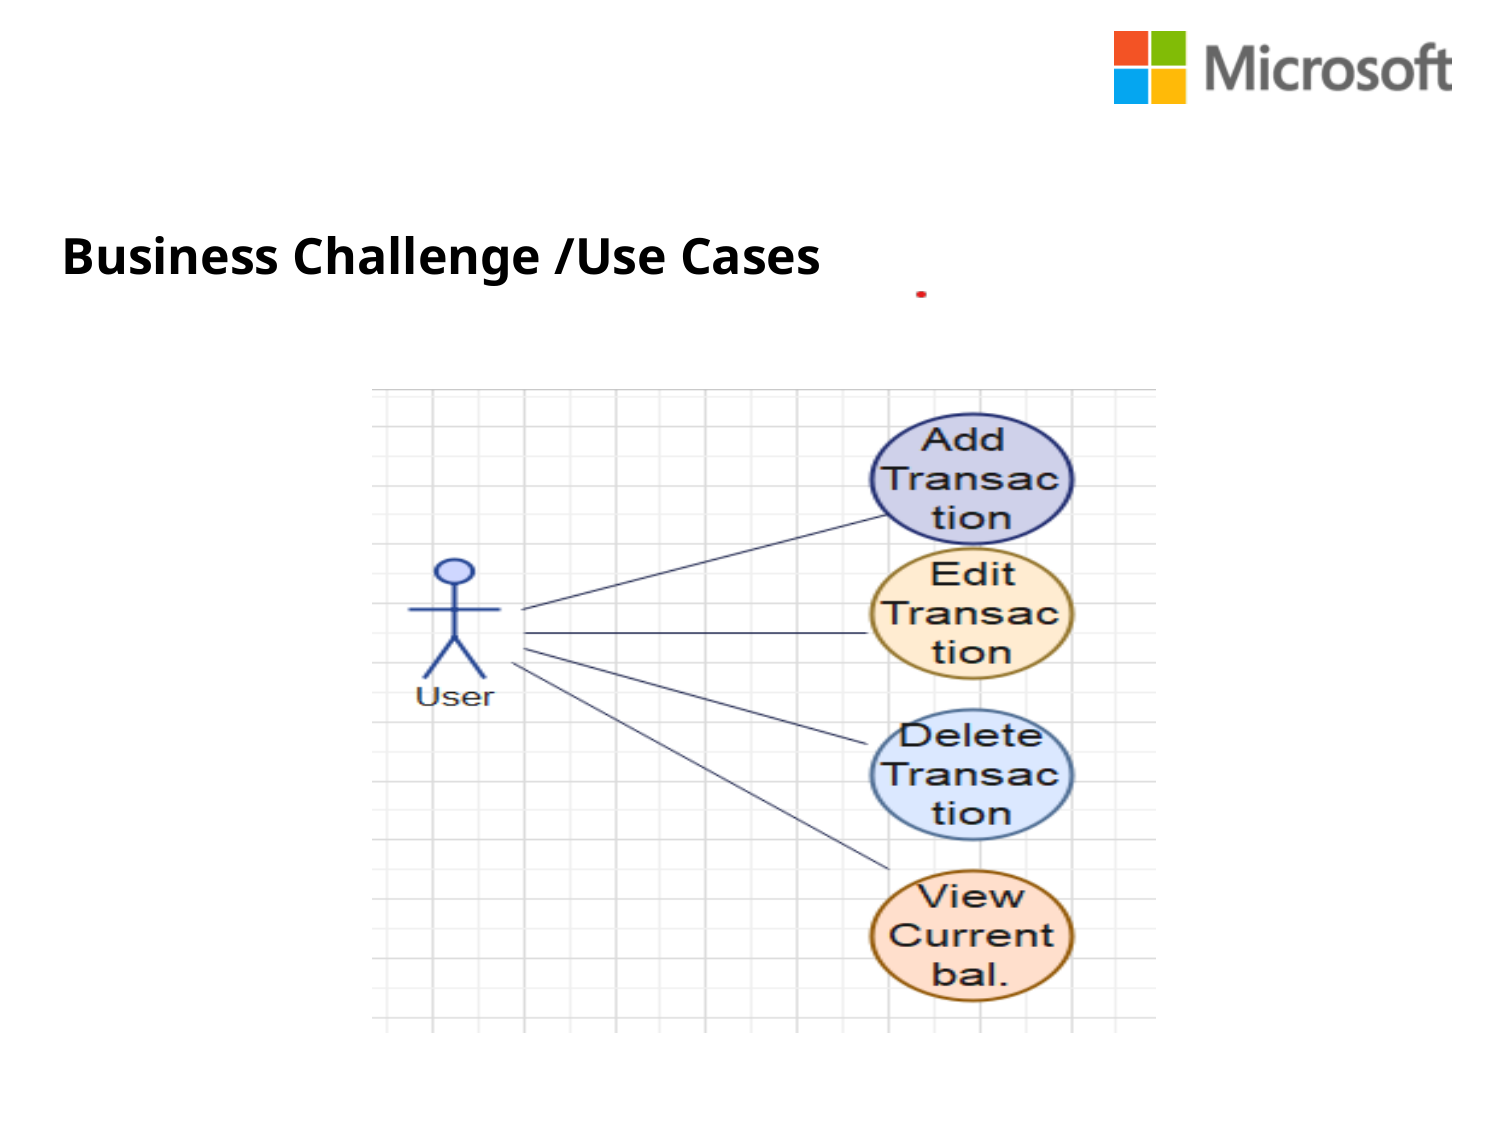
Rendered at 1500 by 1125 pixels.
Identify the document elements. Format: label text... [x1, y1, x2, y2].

picture [371, 290, 1156, 1034]
text_box Business Challenge /Use Cases [46, 209, 1445, 362]
picture [1113, 31, 1452, 104]
